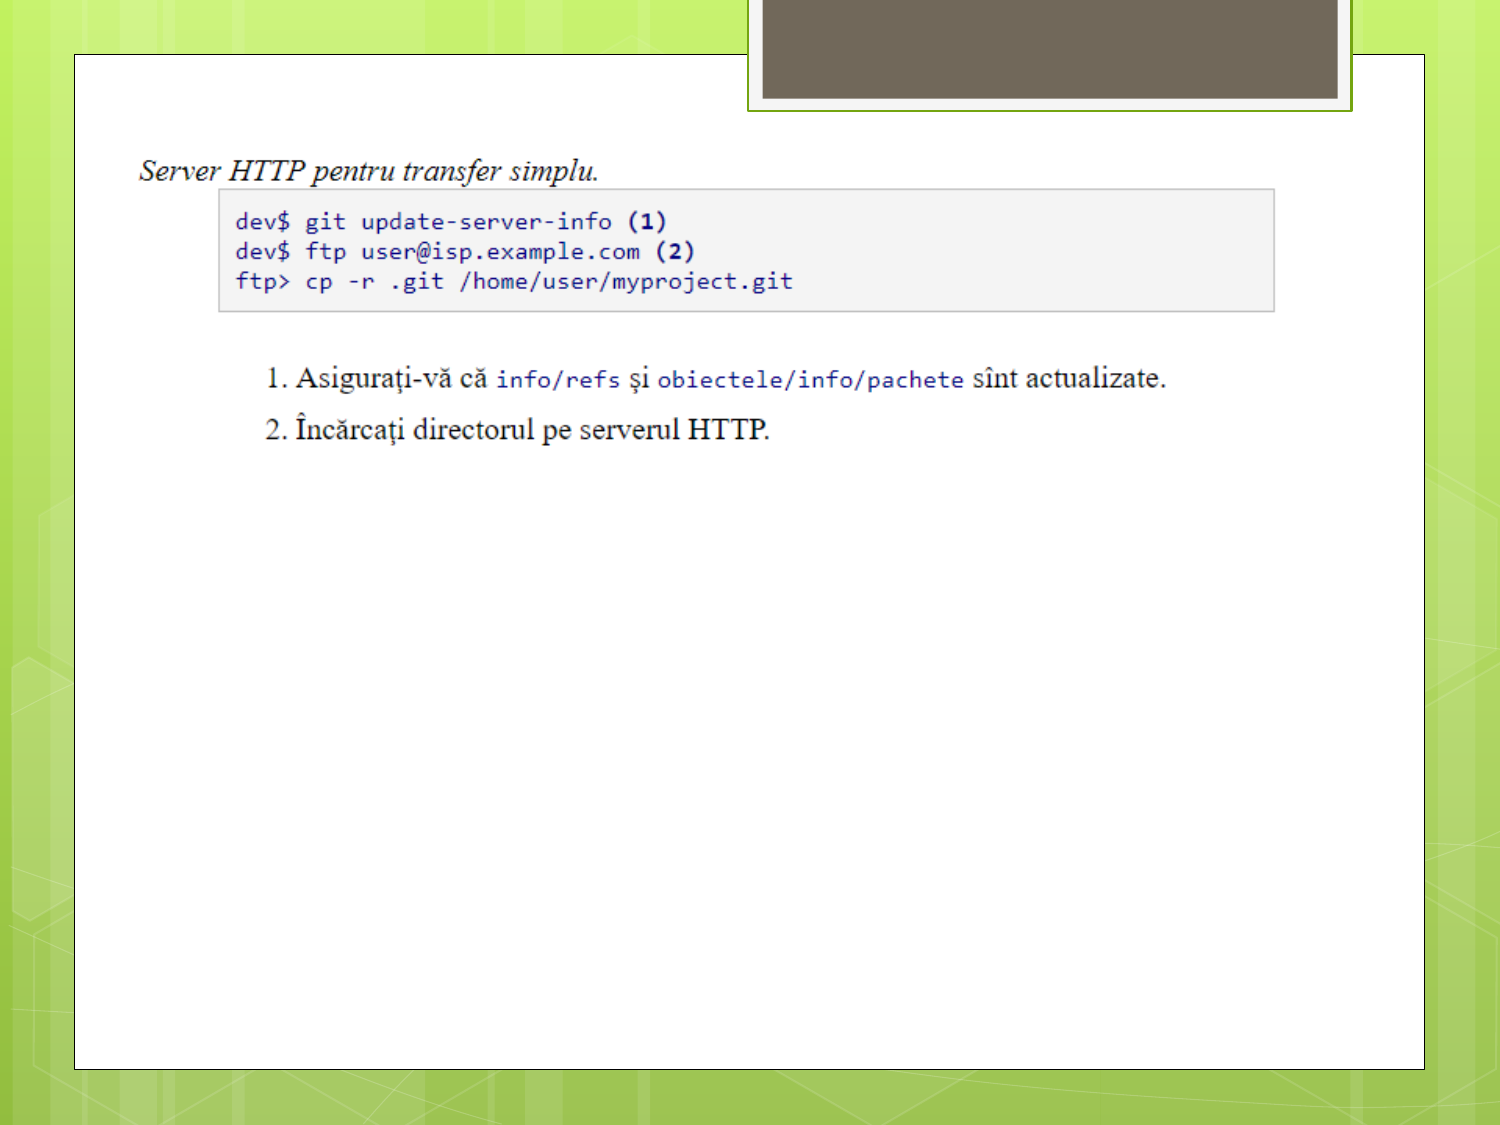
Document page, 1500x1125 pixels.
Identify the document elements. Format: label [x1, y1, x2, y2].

picture [131, 136, 1369, 463]
